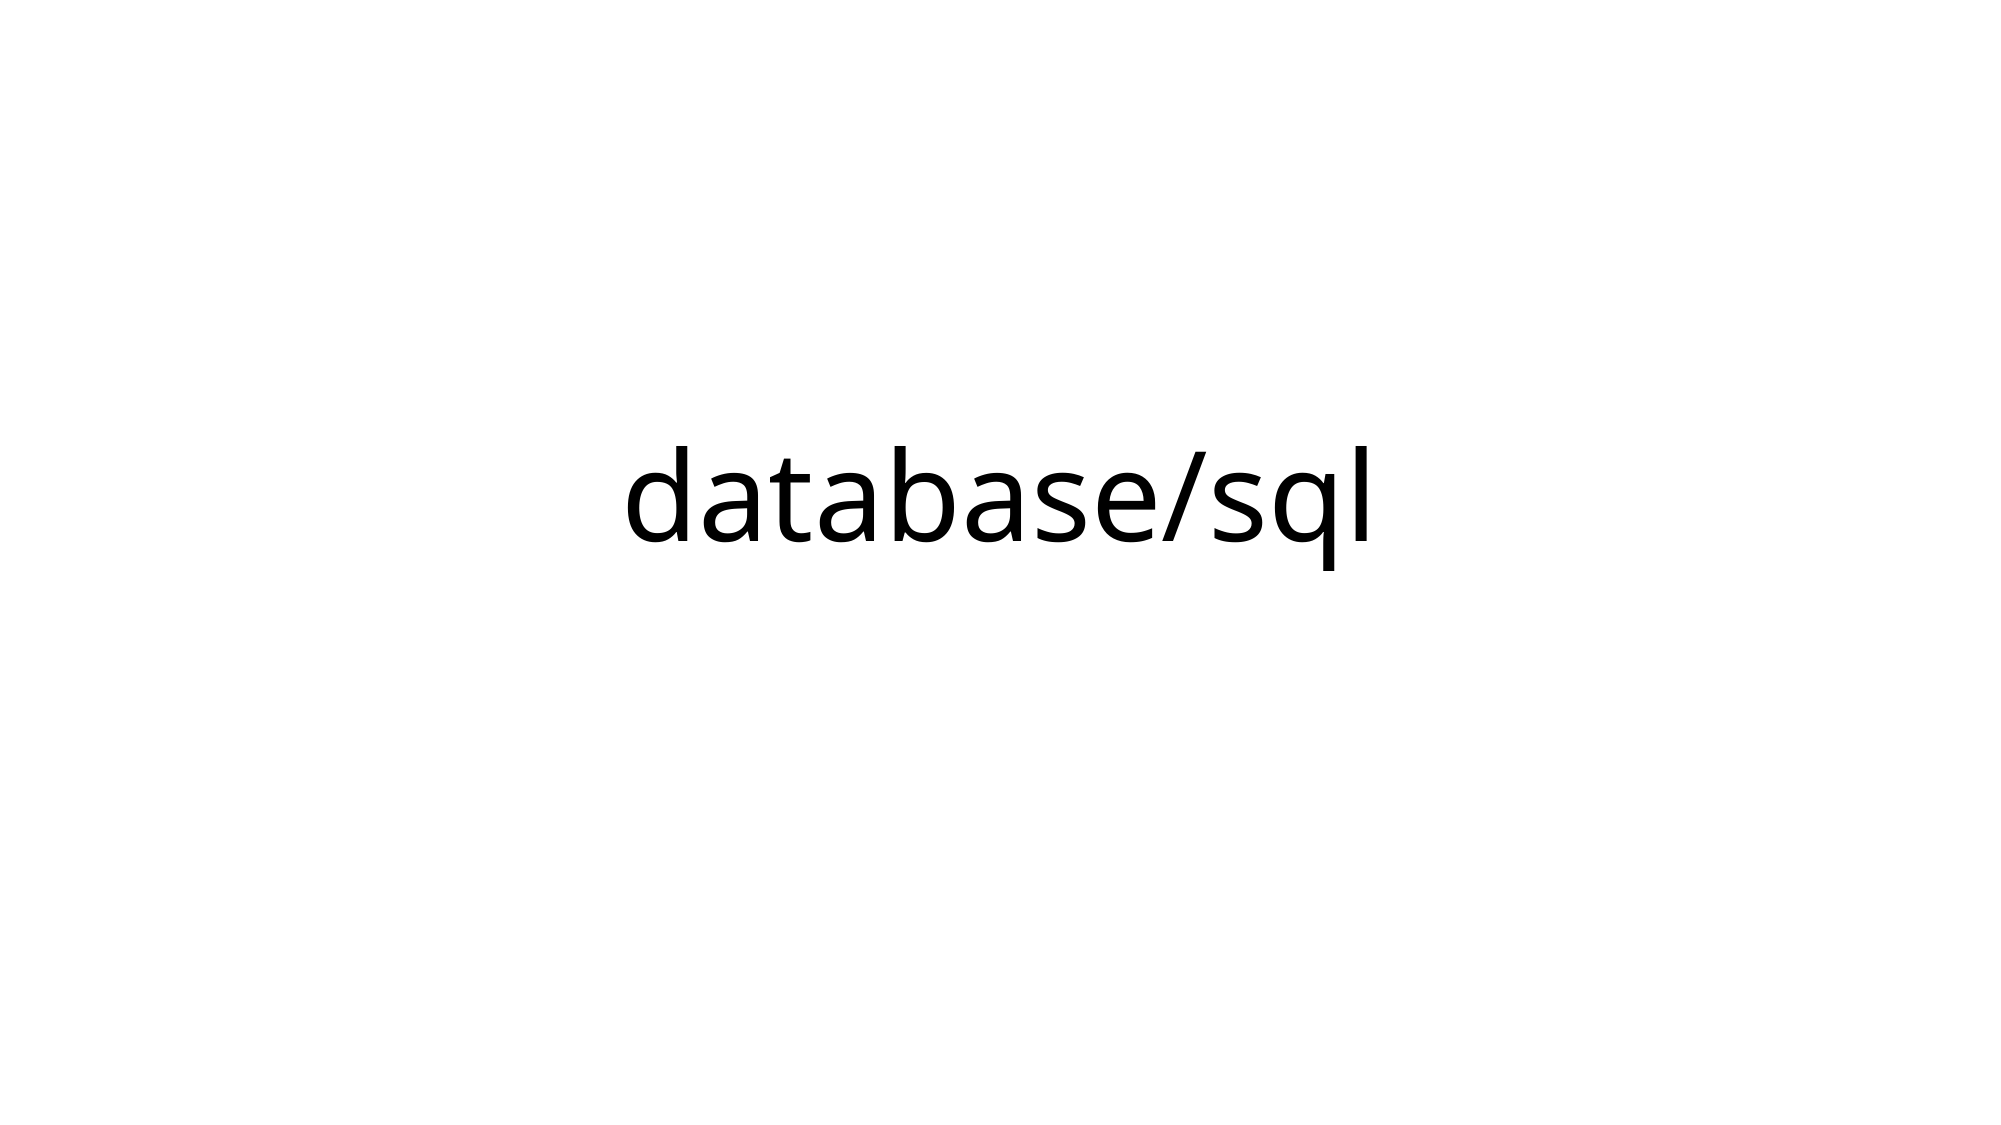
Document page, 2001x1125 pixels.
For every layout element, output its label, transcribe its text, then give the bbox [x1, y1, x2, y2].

title database/sql [249, 184, 1750, 576]
